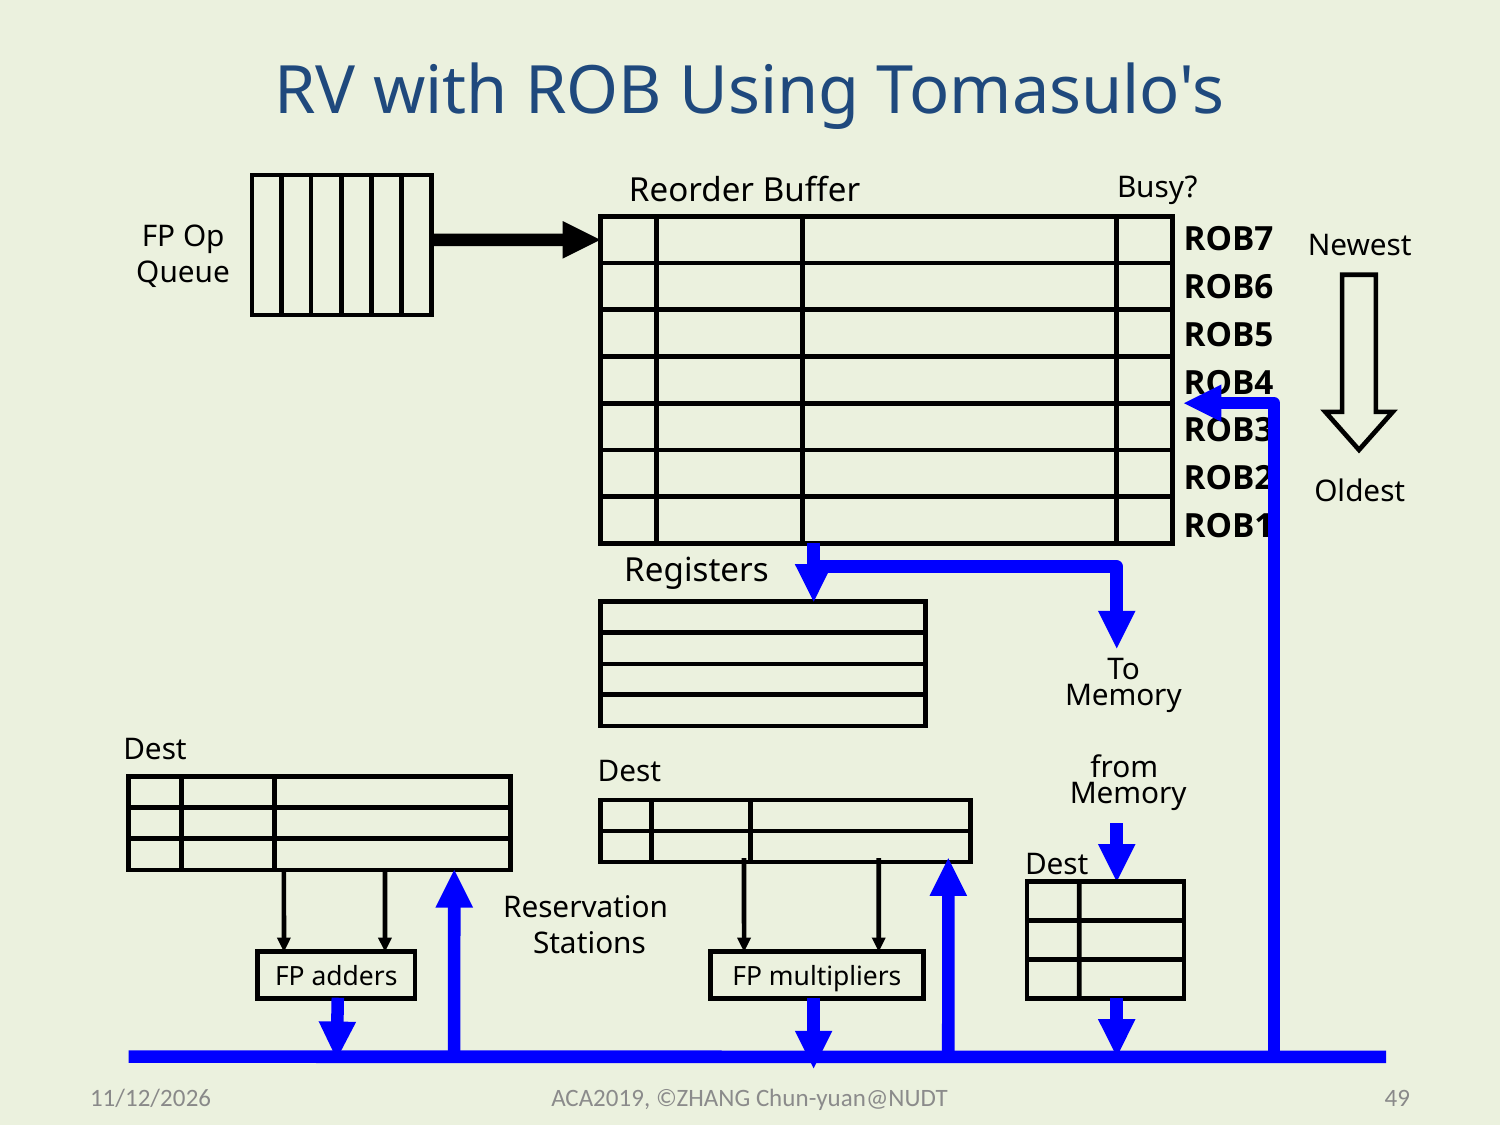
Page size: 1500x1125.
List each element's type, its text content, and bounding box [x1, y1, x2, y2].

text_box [109, 145, 1425, 1069]
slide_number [75, 1066, 425, 1125]
slide_number 49 [1074, 1076, 1425, 1125]
title RV with ROB Using Tomasulo's [75, 28, 1425, 147]
footer ACA2019, ©ZHANG Chun-yuan@NUDT [512, 1077, 988, 1125]
